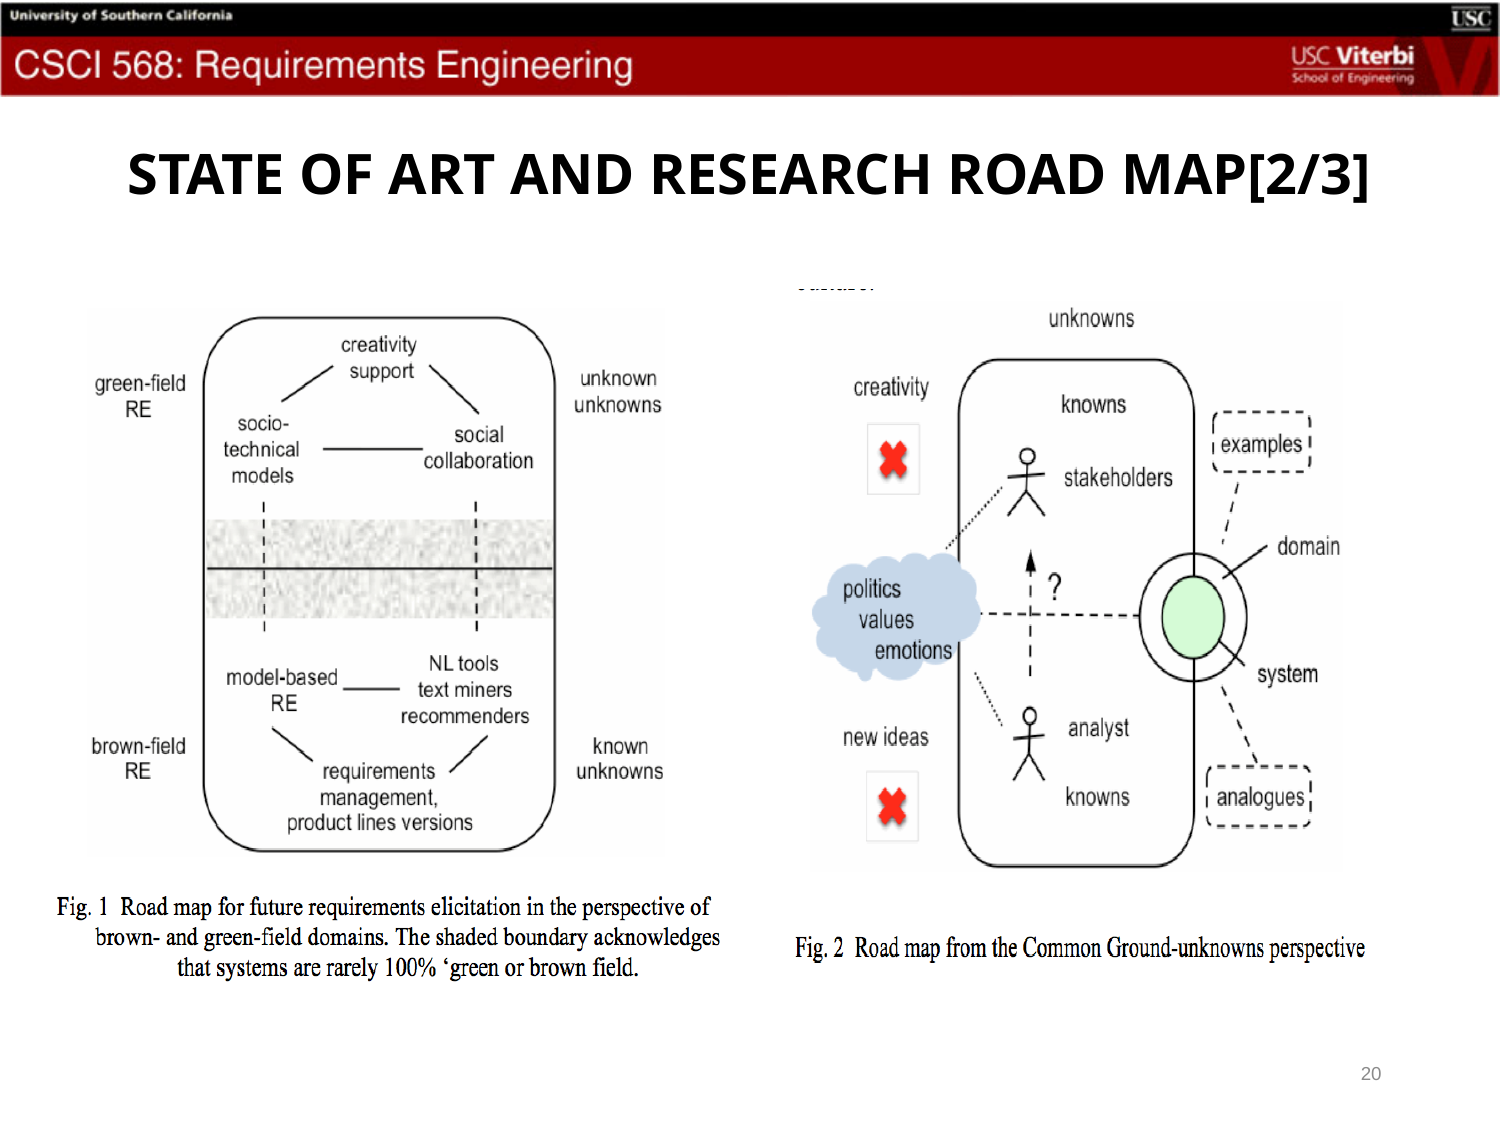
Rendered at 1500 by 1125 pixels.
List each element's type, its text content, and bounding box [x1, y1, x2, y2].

title STATE OF ART AND RESEARCH ROAD MAP[2/3] [103, 115, 1397, 238]
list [2, 289, 750, 996]
slide_number 20 [1059, 1042, 1397, 1103]
picture [766, 289, 1403, 963]
picture [0, 2, 1500, 97]
